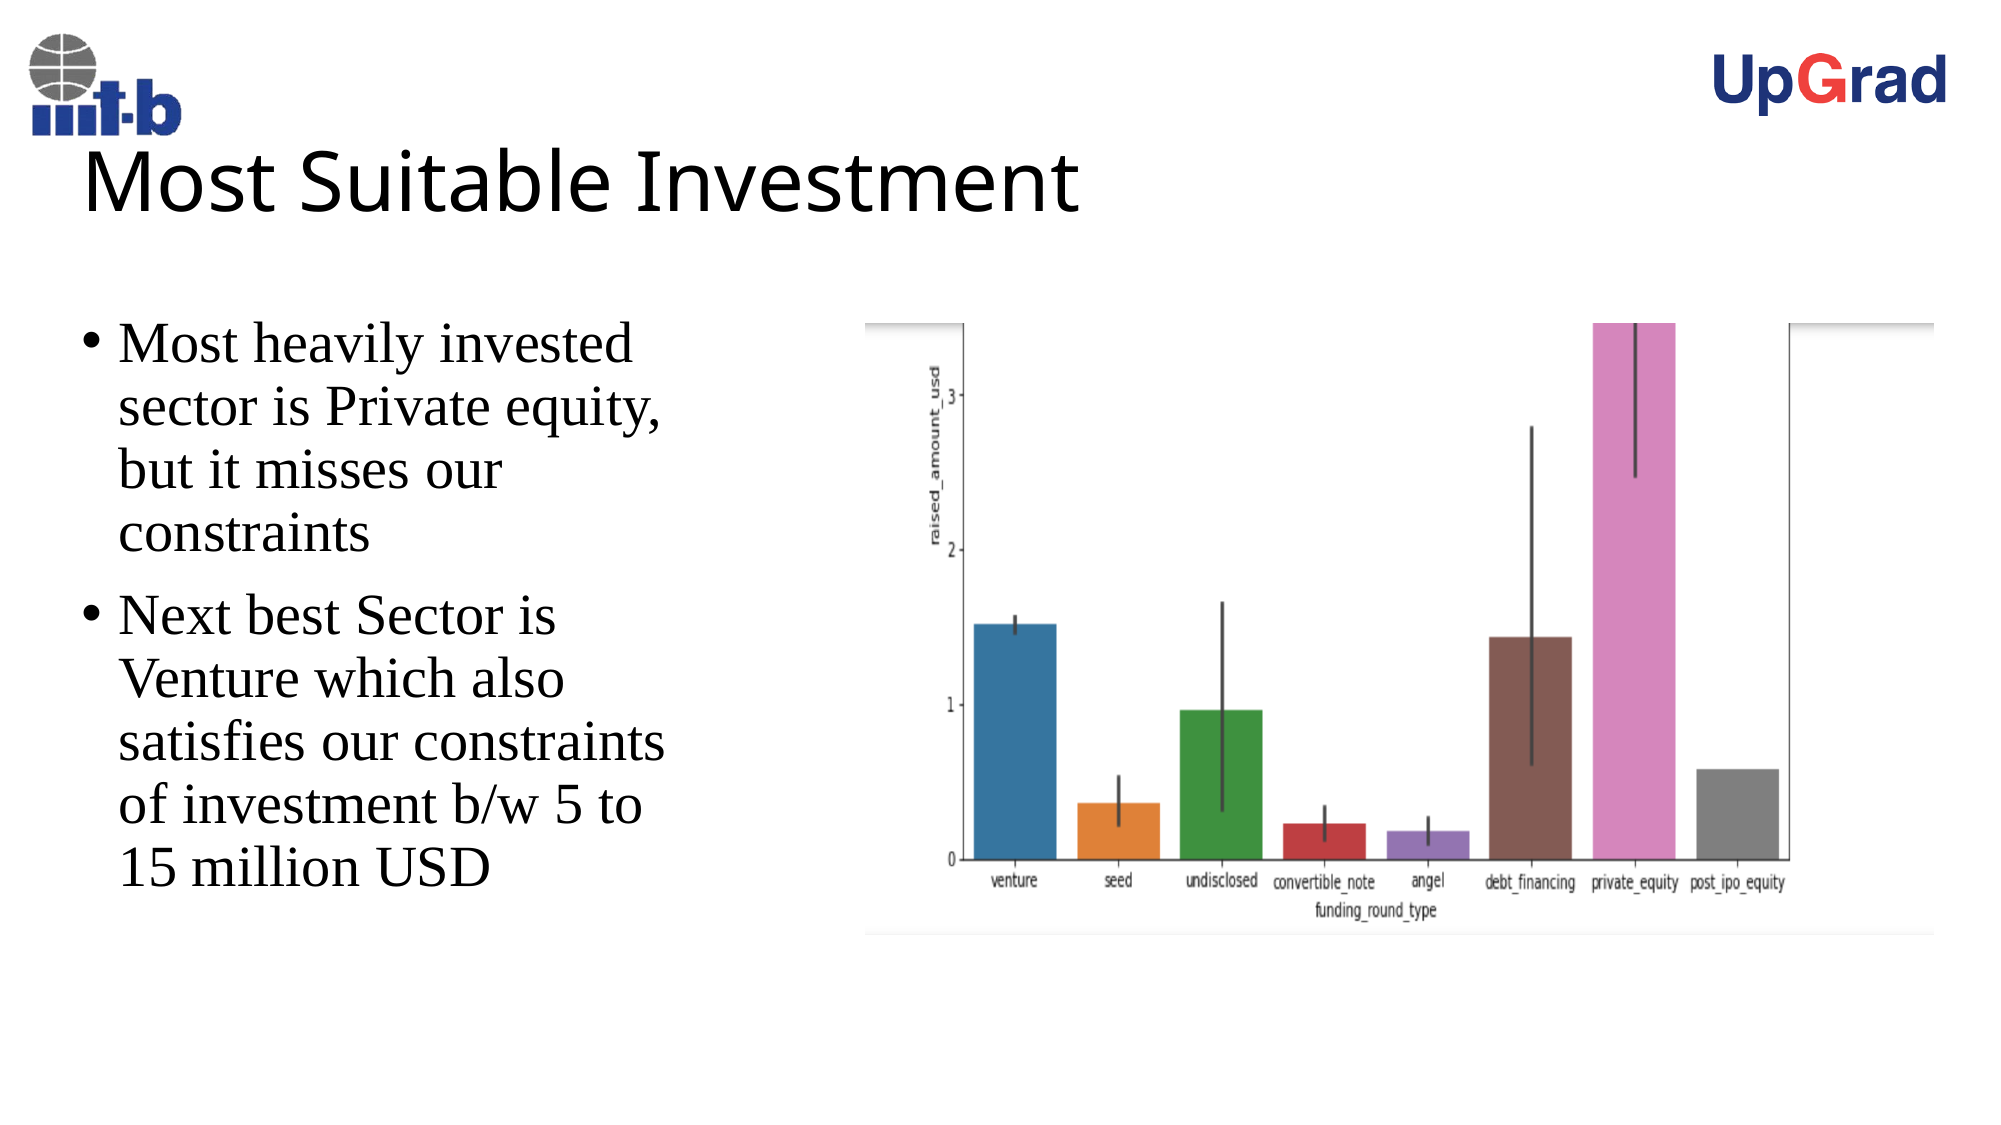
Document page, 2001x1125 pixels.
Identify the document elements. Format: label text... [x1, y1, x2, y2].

picture [1714, 53, 1952, 116]
title Most Suitable Investment [66, 163, 1595, 305]
picture [865, 323, 1934, 935]
list Most heavily invested sector is Private equity, but it misses our constraints Next best Sector is Venture which also satisfies our constraints of investment b/w 5 to 15 million USD [66, 304, 720, 935]
picture [0, 29, 208, 163]
